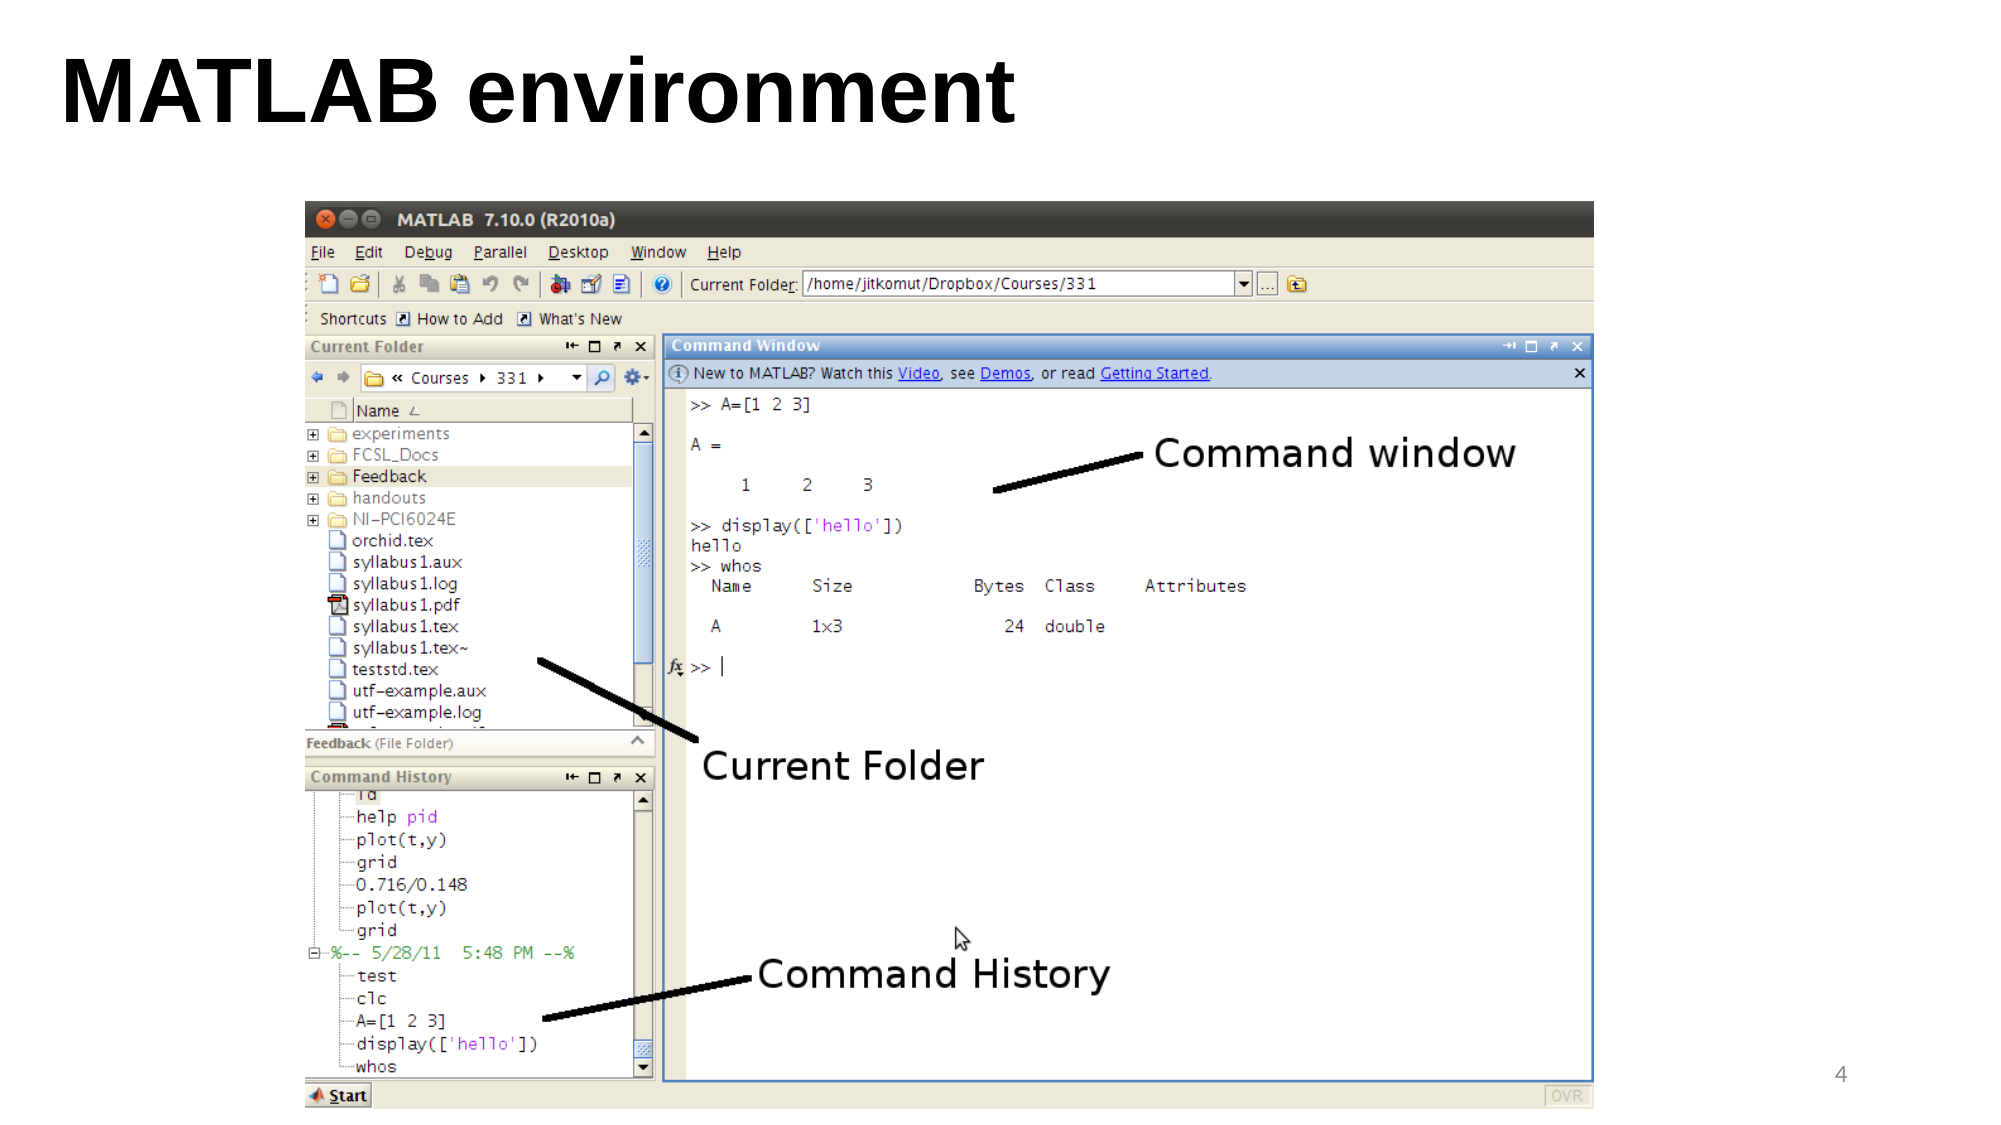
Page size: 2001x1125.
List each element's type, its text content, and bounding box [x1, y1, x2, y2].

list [305, 201, 1594, 1110]
slide_number 4 [1594, 1042, 1863, 1103]
title MATLAB environment [45, 0, 1771, 202]
